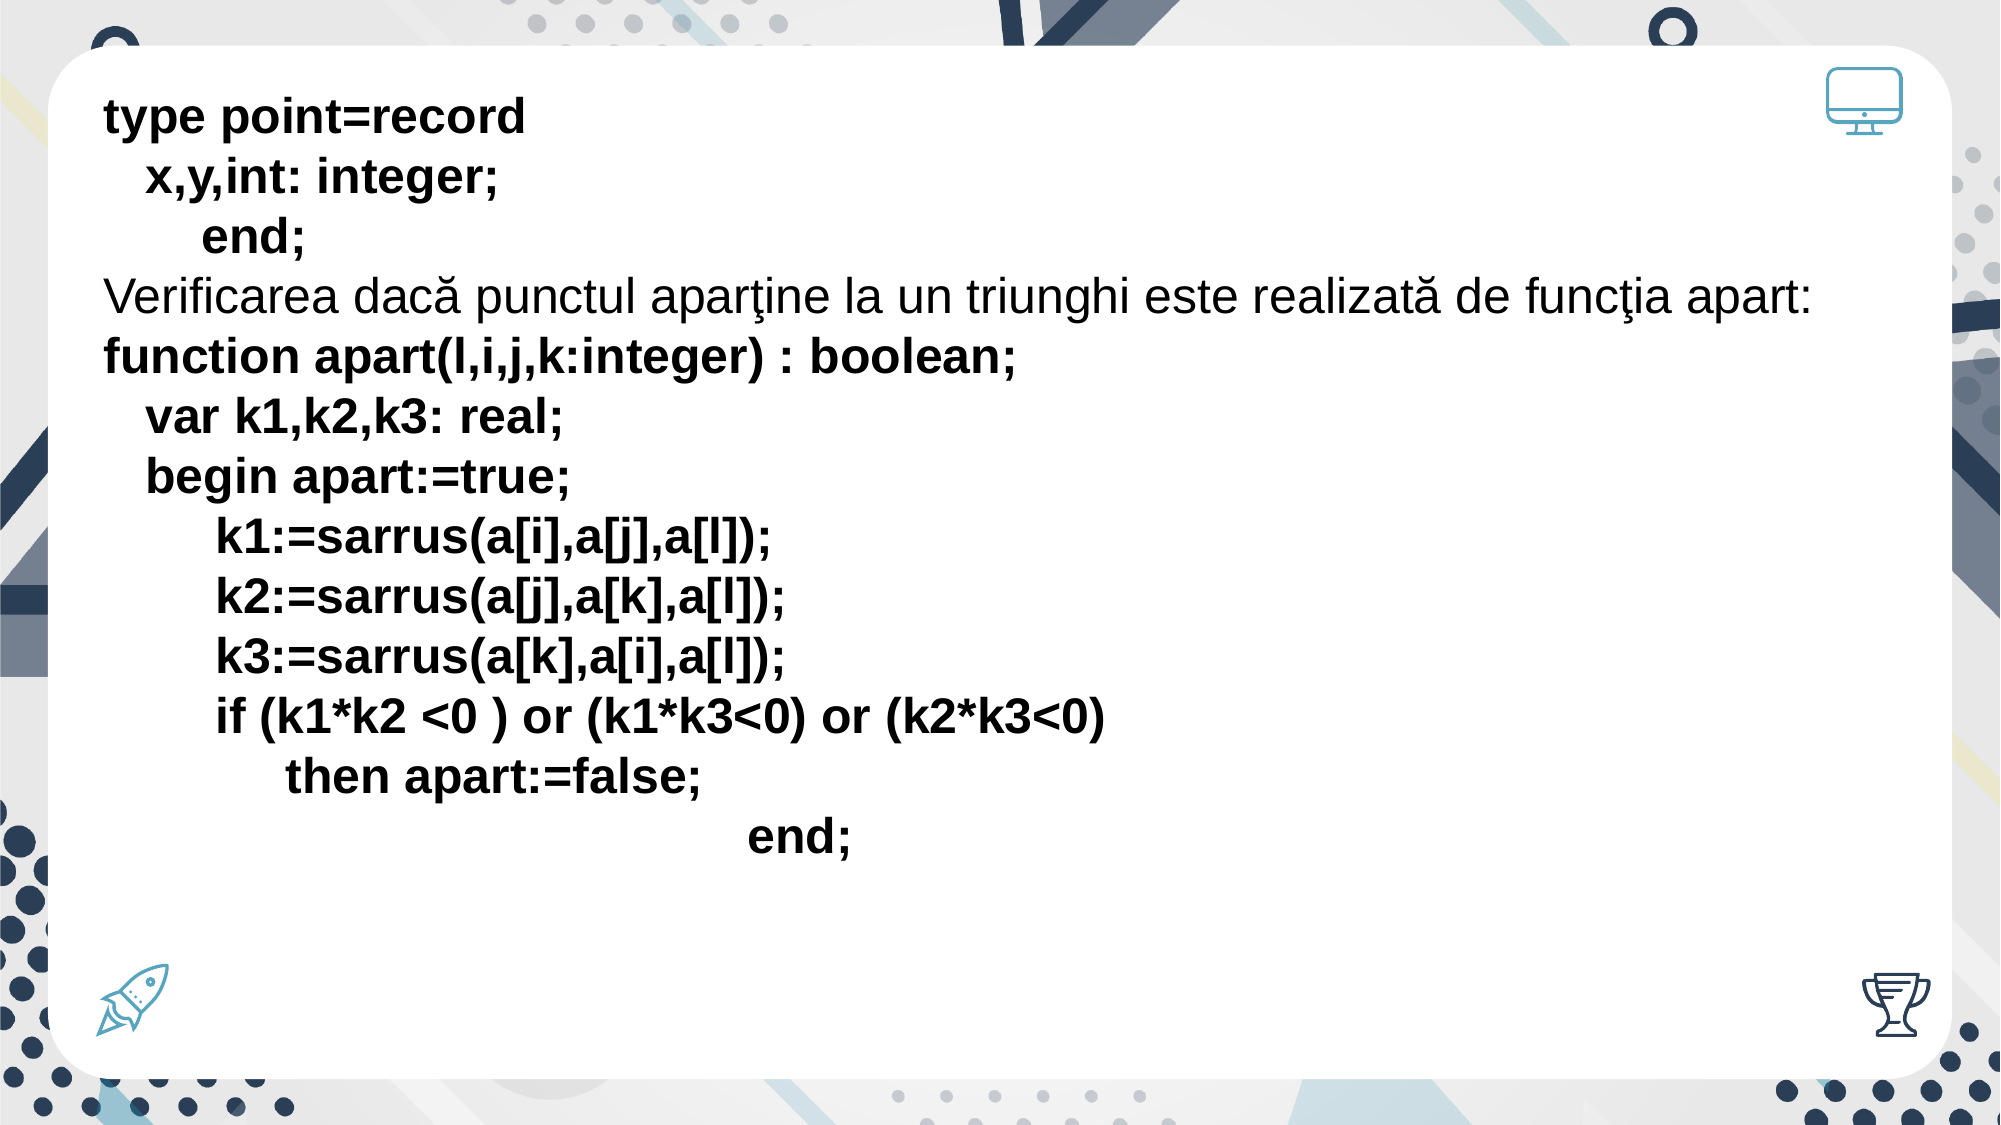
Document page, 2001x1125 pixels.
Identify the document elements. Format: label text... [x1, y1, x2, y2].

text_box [1826, 67, 1903, 135]
picture [0, 0, 2000, 1125]
text_box type point=record x,y,int: integer; end; Verificarea dacă punctul aparţine la un triunghi este realizată de funcţia apart: function apart(l,i,j,k:integer) : boolean; var k1,k2,k3: real; begin apart:=true; k1:=sarrus(a[i],a[j],a[l]); k2:=sarrus(a[j],a[k],a[l]); k3:=sarrus(a[k],a[i],a[l]); if (k1*k2 <0 ) or (k1*k3<0) or (k2*k3<0) then apart:=false; end; [88, 75, 1881, 931]
text_box [1862, 972, 1931, 1037]
text_box [95, 963, 169, 1037]
